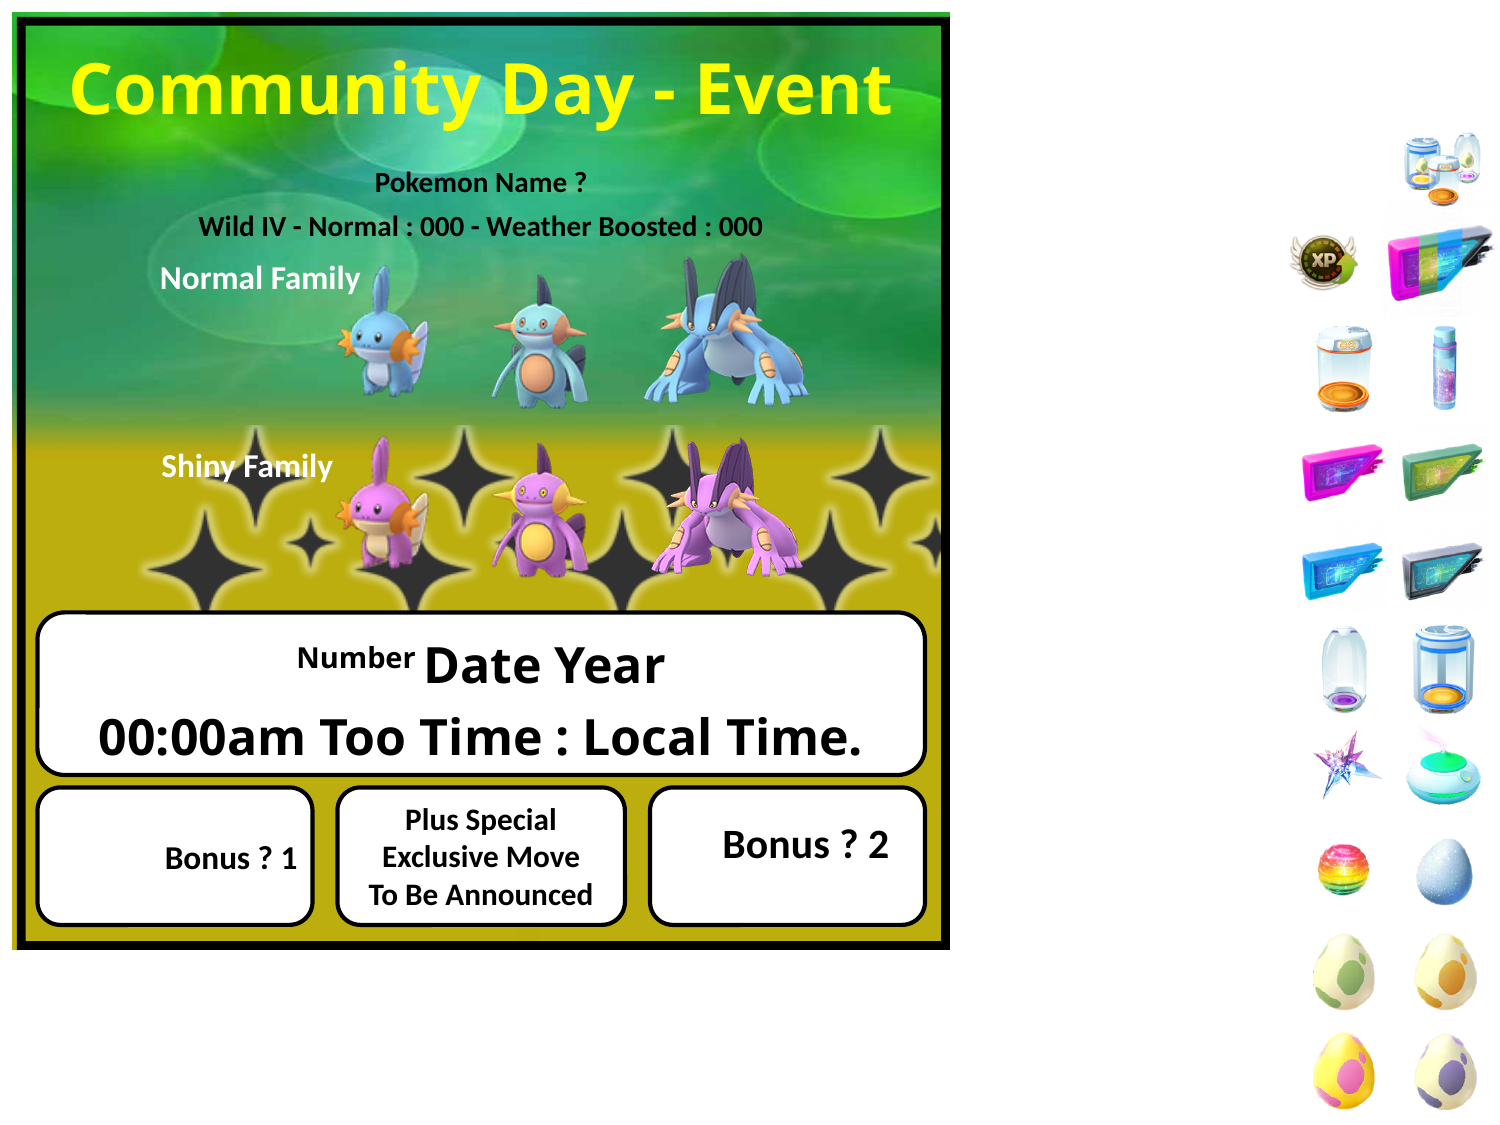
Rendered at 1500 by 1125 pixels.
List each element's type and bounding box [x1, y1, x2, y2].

picture [1299, 924, 1389, 1014]
picture [1381, 124, 1500, 319]
picture [1399, 1024, 1489, 1114]
picture [1298, 424, 1388, 514]
picture [1298, 523, 1388, 613]
picture [1299, 624, 1389, 714]
picture [1299, 1023, 1389, 1113]
picture [1298, 824, 1388, 914]
picture [1399, 824, 1489, 914]
picture [1299, 324, 1389, 414]
picture [1398, 324, 1488, 414]
picture [1398, 424, 1488, 514]
picture [1398, 624, 1488, 714]
picture [1399, 924, 1489, 1014]
picture [1398, 724, 1488, 814]
picture [12, 12, 951, 951]
picture [1299, 724, 1389, 814]
picture [1287, 224, 1360, 298]
picture [1398, 523, 1488, 613]
